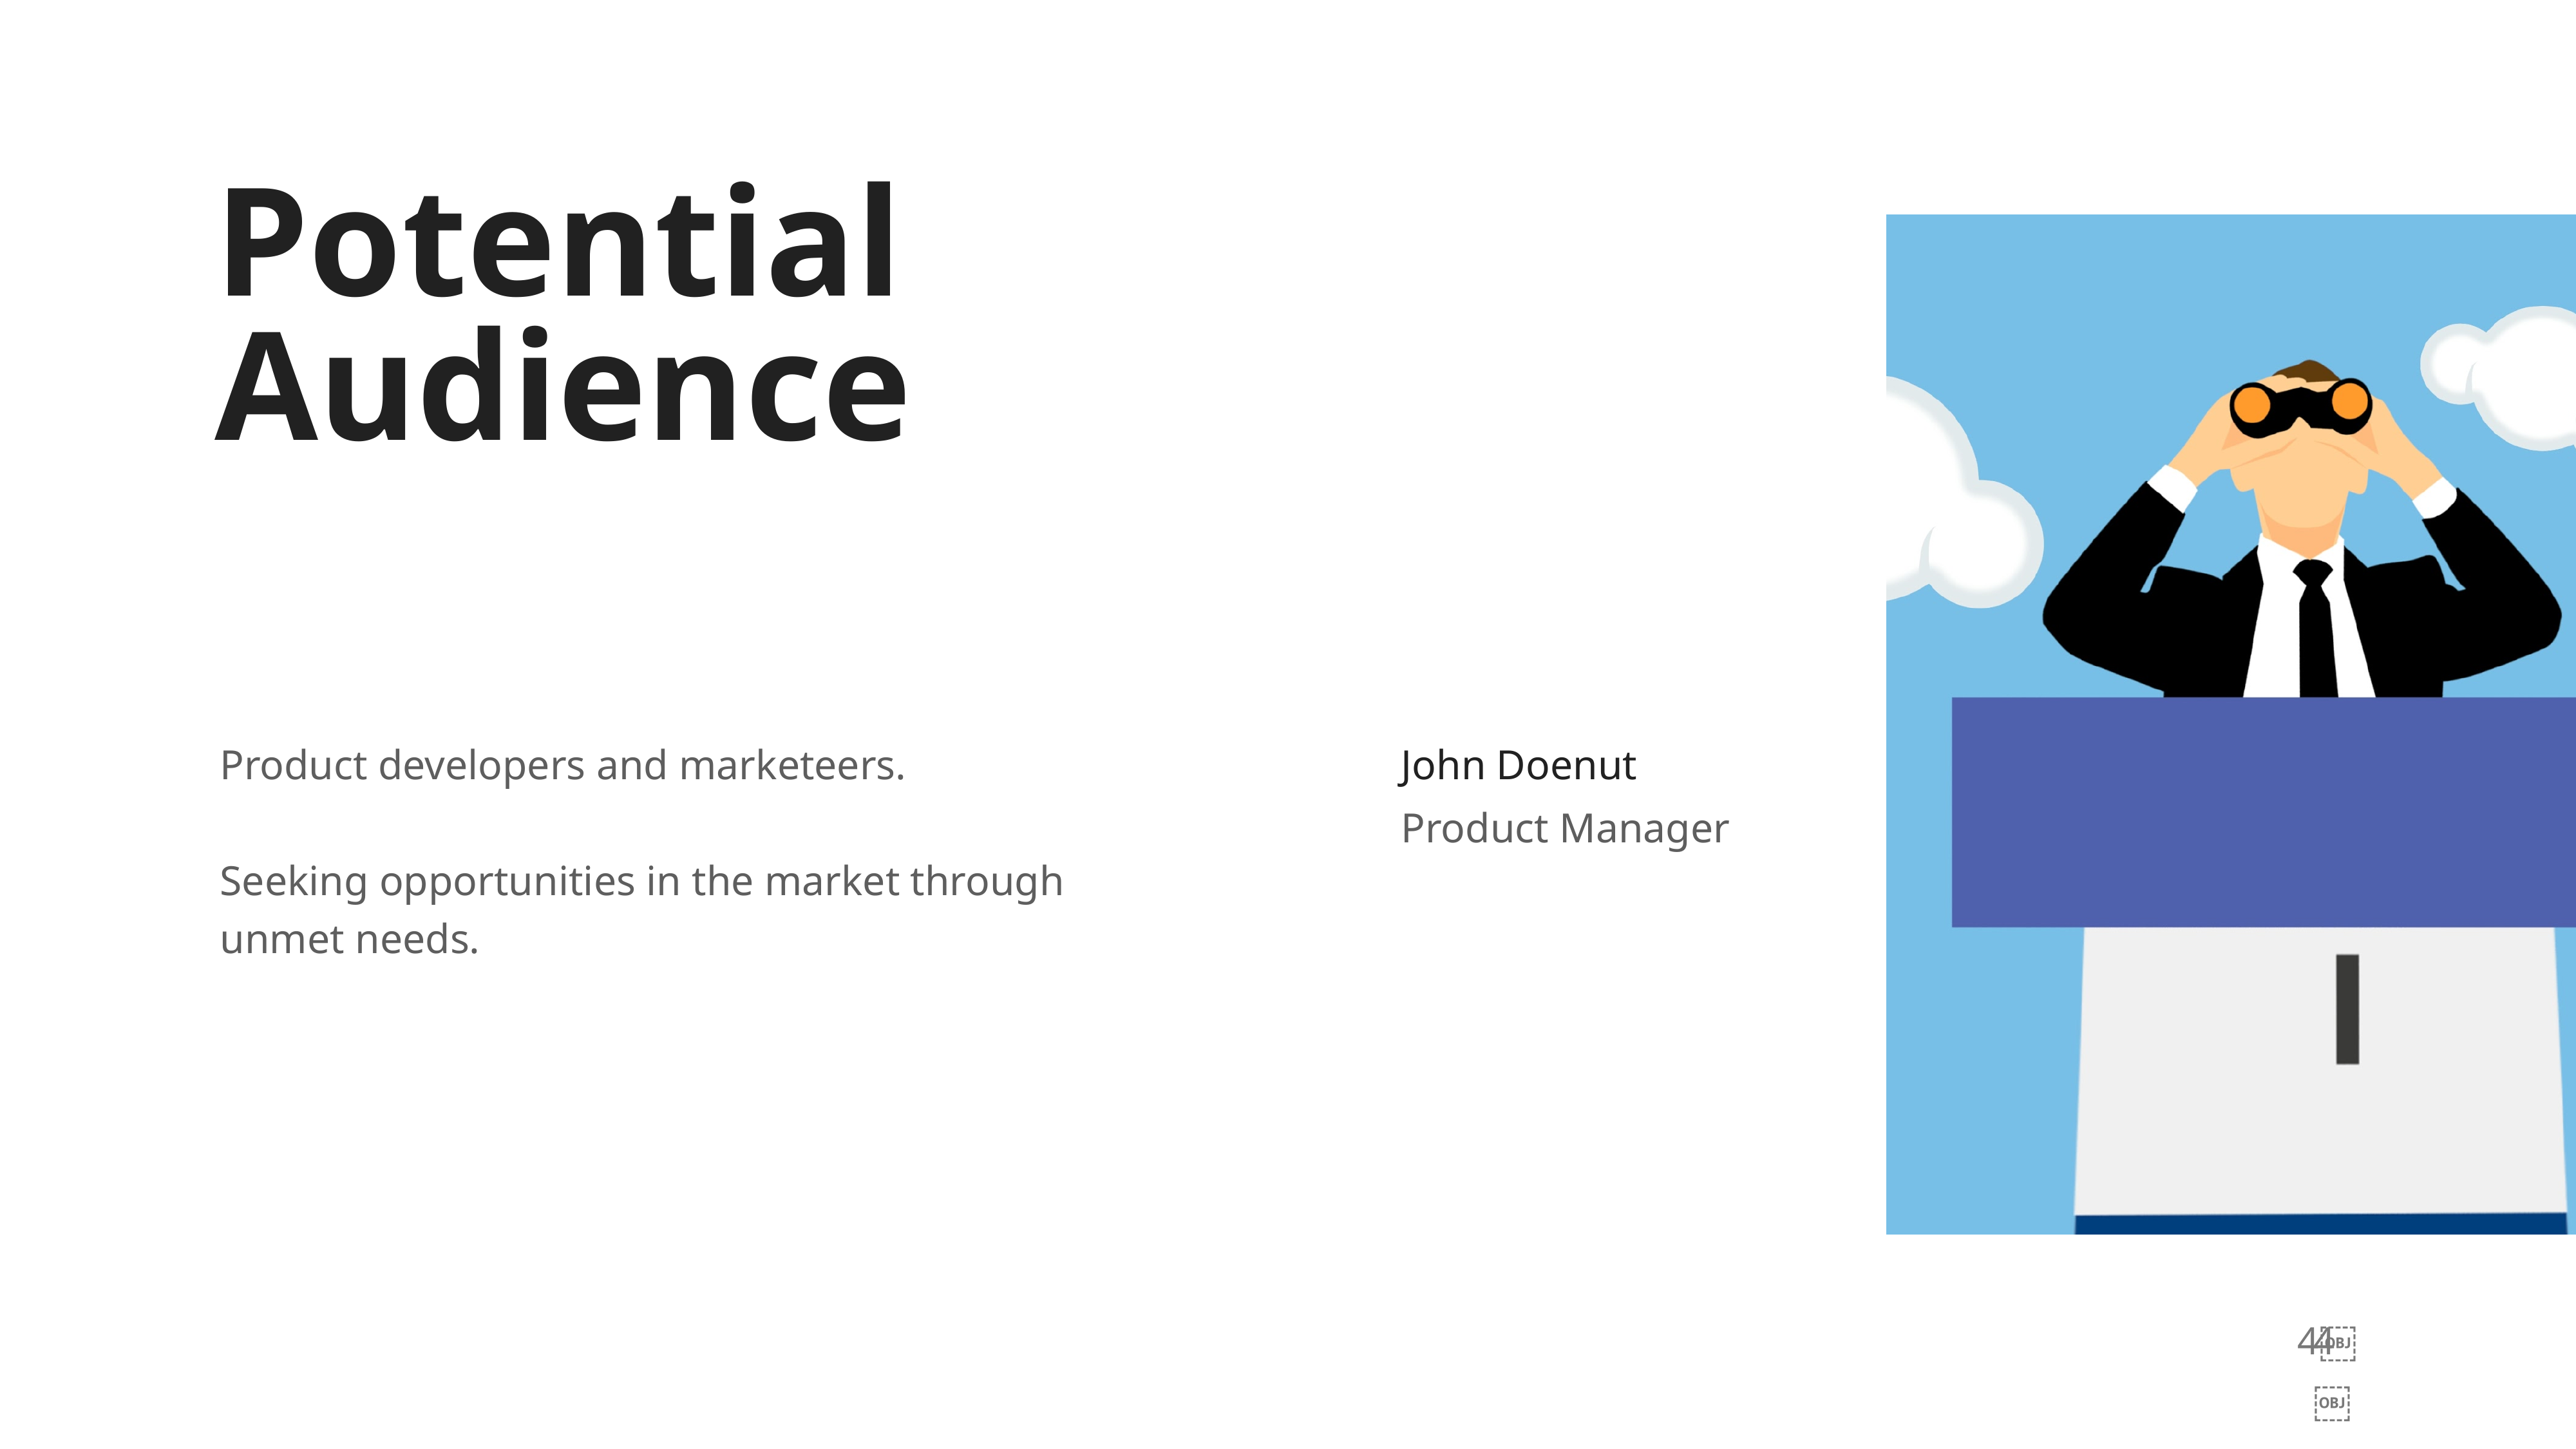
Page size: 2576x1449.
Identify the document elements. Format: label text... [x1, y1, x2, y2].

picture [1886, 214, 2576, 1235]
text_box Potential Audience [214, 180, 1288, 511]
text_box Product developers and marketeers. Seeking opportunities in the market through unmet needs. [214, 724, 1181, 1235]
text_box Product Manager [1396, 787, 1879, 844]
text_box John Doenut [1396, 724, 1879, 787]
